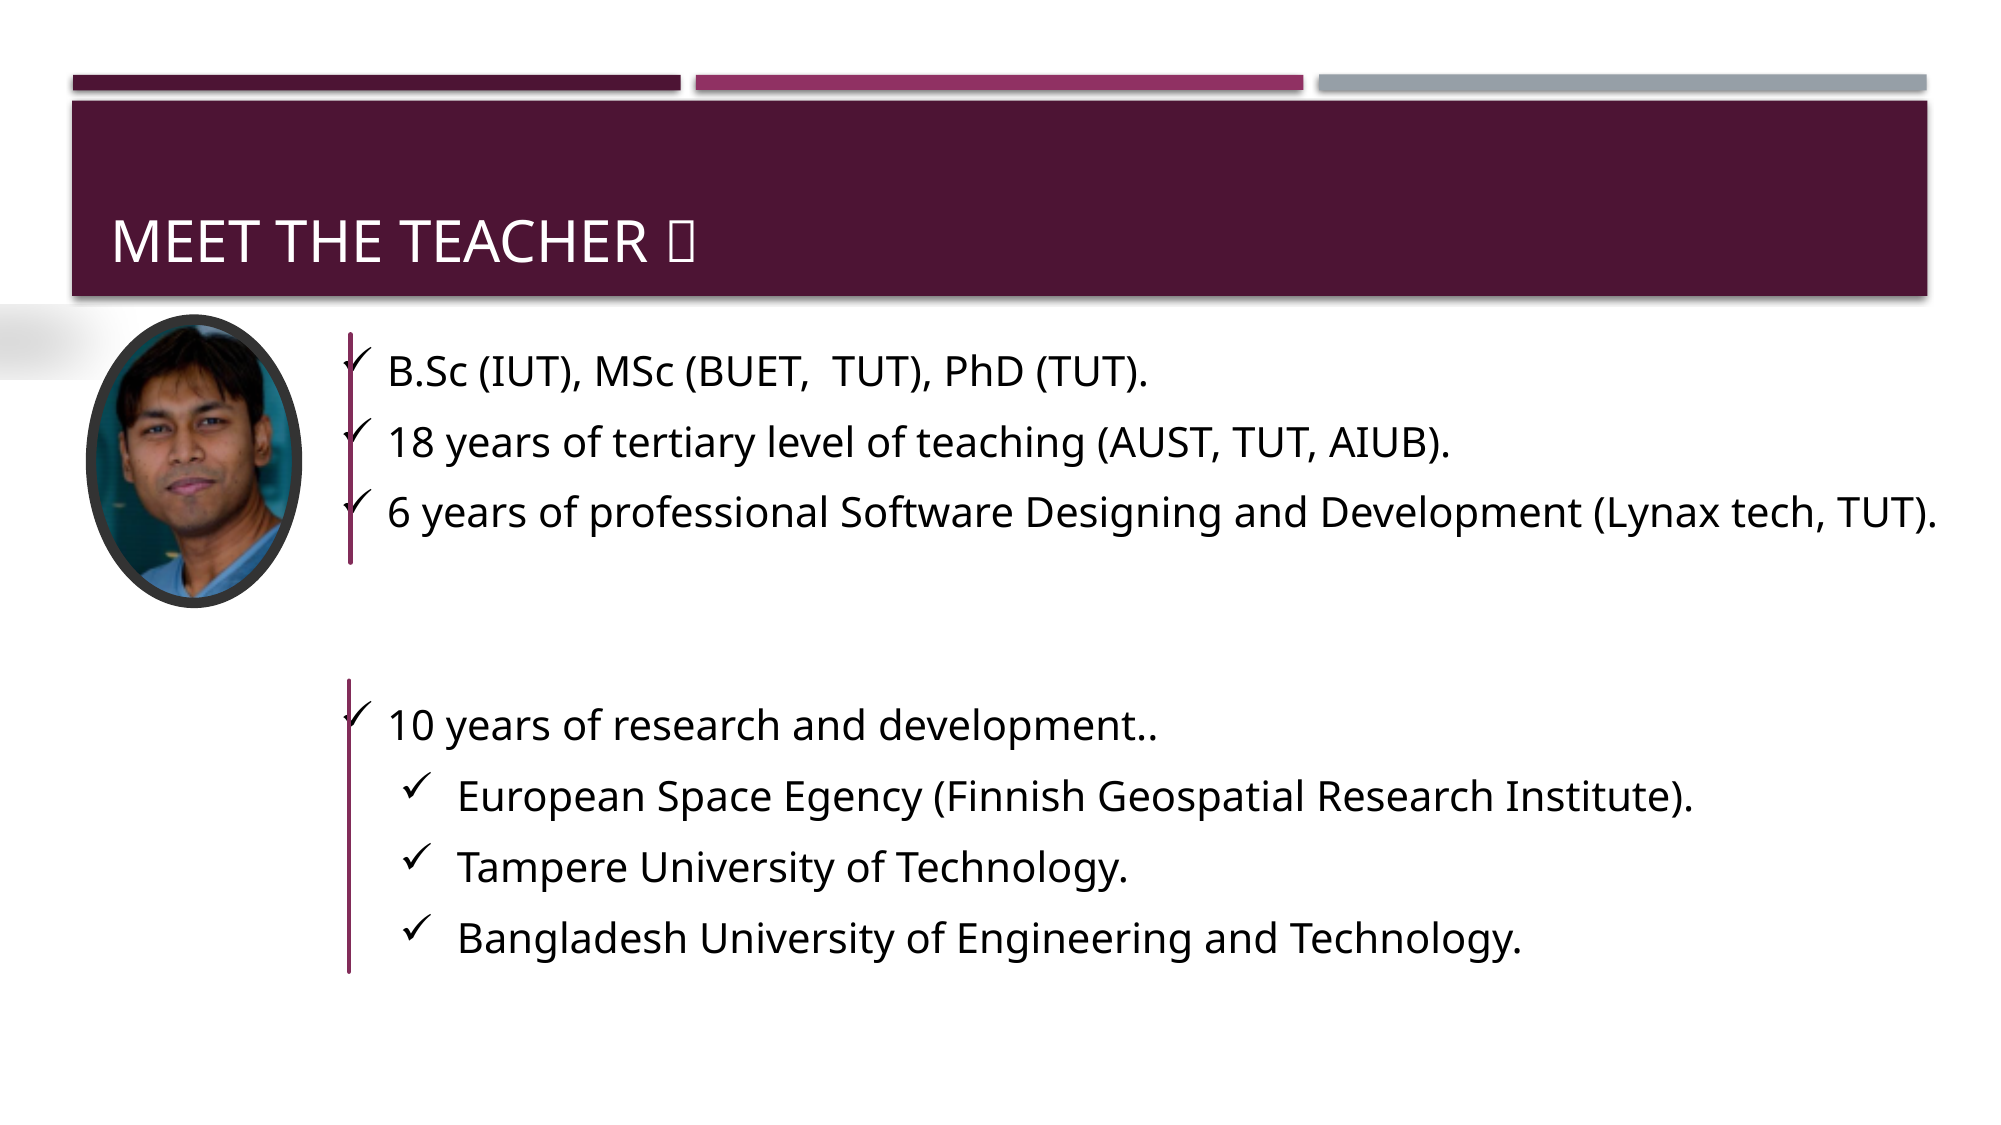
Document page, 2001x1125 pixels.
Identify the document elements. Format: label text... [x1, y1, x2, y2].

picture [90, 319, 298, 604]
title Meet the teacher  [95, 115, 1905, 282]
text_box B.Sc (IUT), MSc (BUET, TUT), PhD (TUT). 18 years of tertiary level of teaching (AUST, TUT, AIUB). 6 years of professional Software Designing and Development (Lynax tech, TUT). 10 years of research and development.. European Space Egency (Finnish Geospatial Research Institute). Tampere University of Technology. Bangladesh University of Engineering and Technology. [325, 337, 1954, 969]
